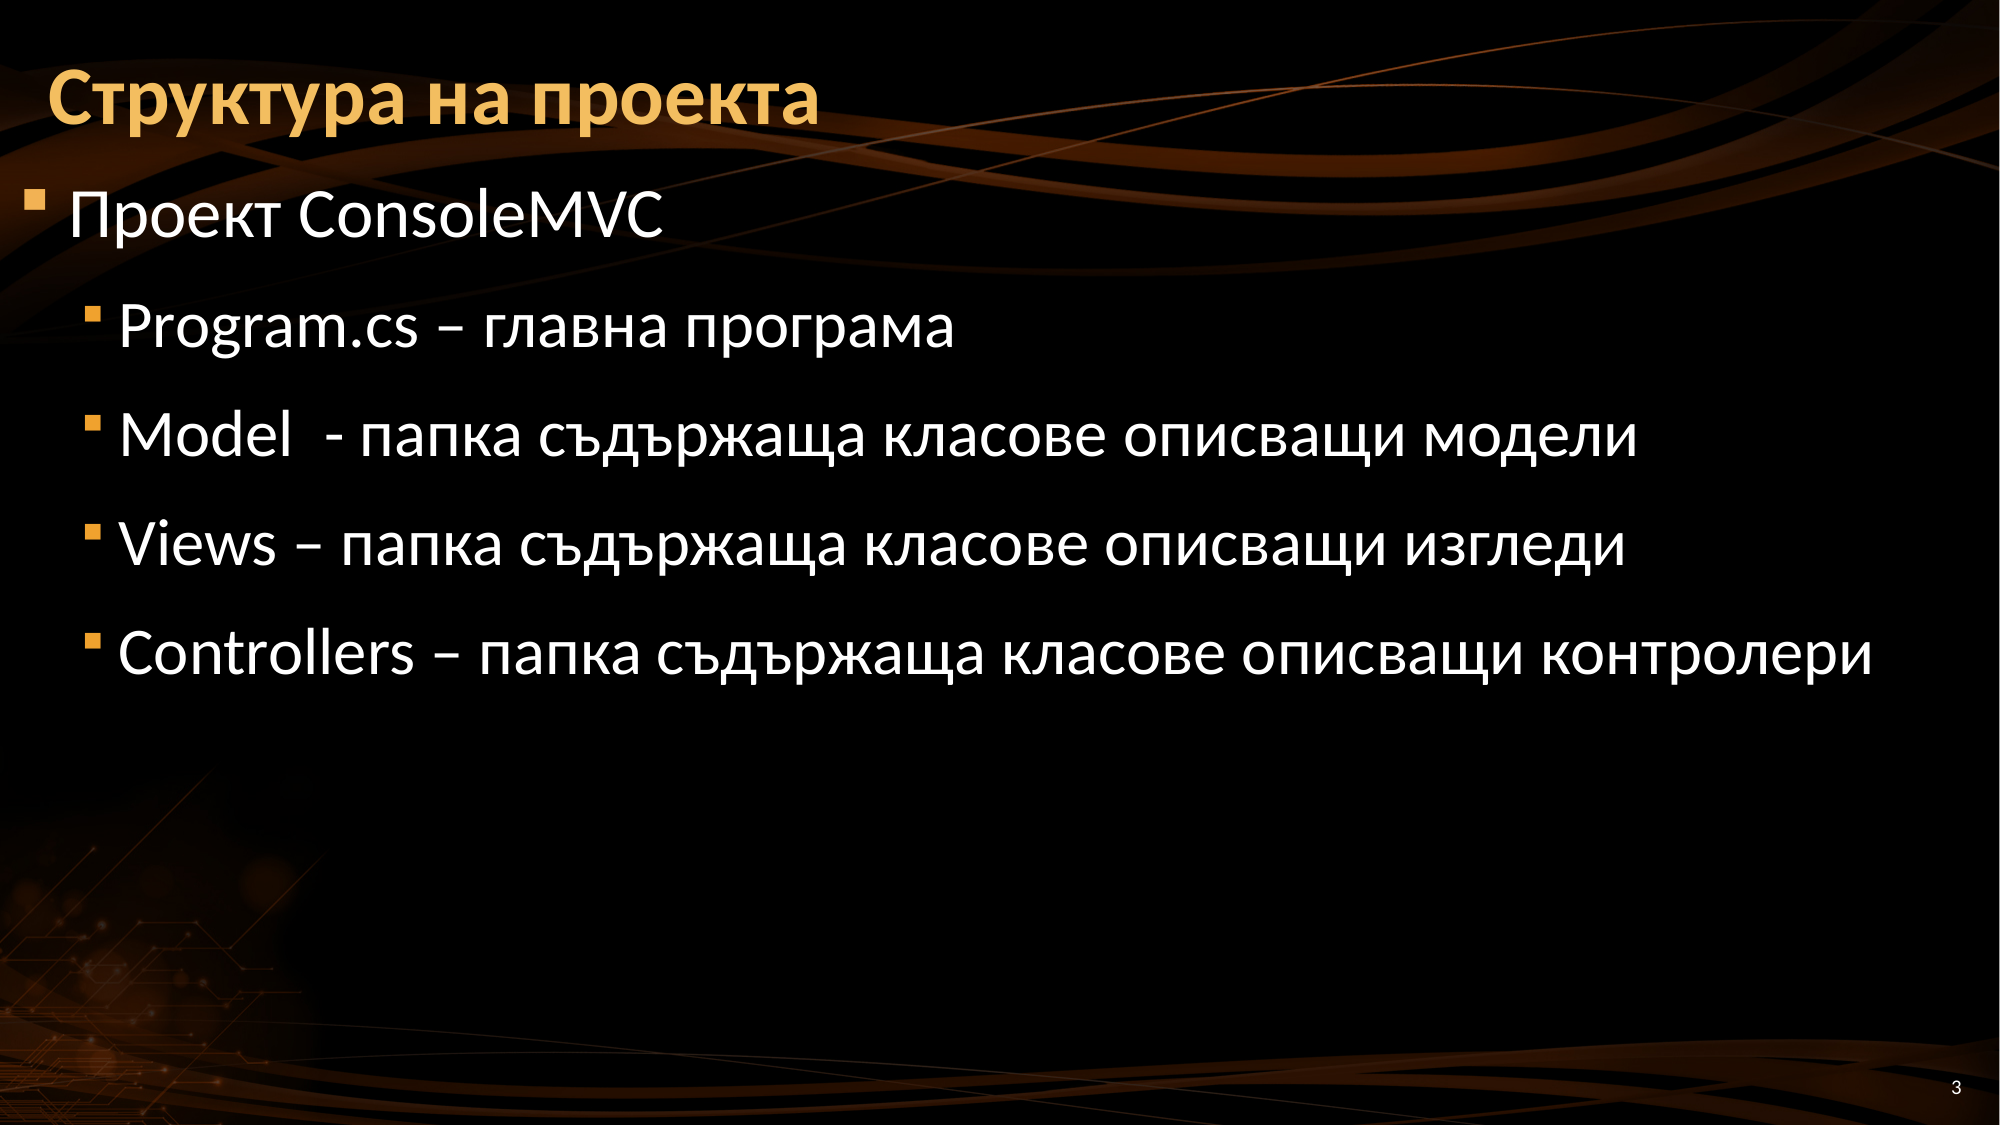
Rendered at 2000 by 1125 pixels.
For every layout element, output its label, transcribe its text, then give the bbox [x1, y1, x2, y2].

list Проект ConsoleMVC Program.cs – главна програма Model - папка съдържаща класове описващи модели Views – папка съдържаща класове описващи изгледи Controllers – папка съдържаща класове описващи контролери [0, 156, 1938, 938]
title Структура на проекта [30, 6, 1602, 189]
picture [0, 0, 2000, 1125]
slide_number 3 [1897, 1070, 1968, 1103]
